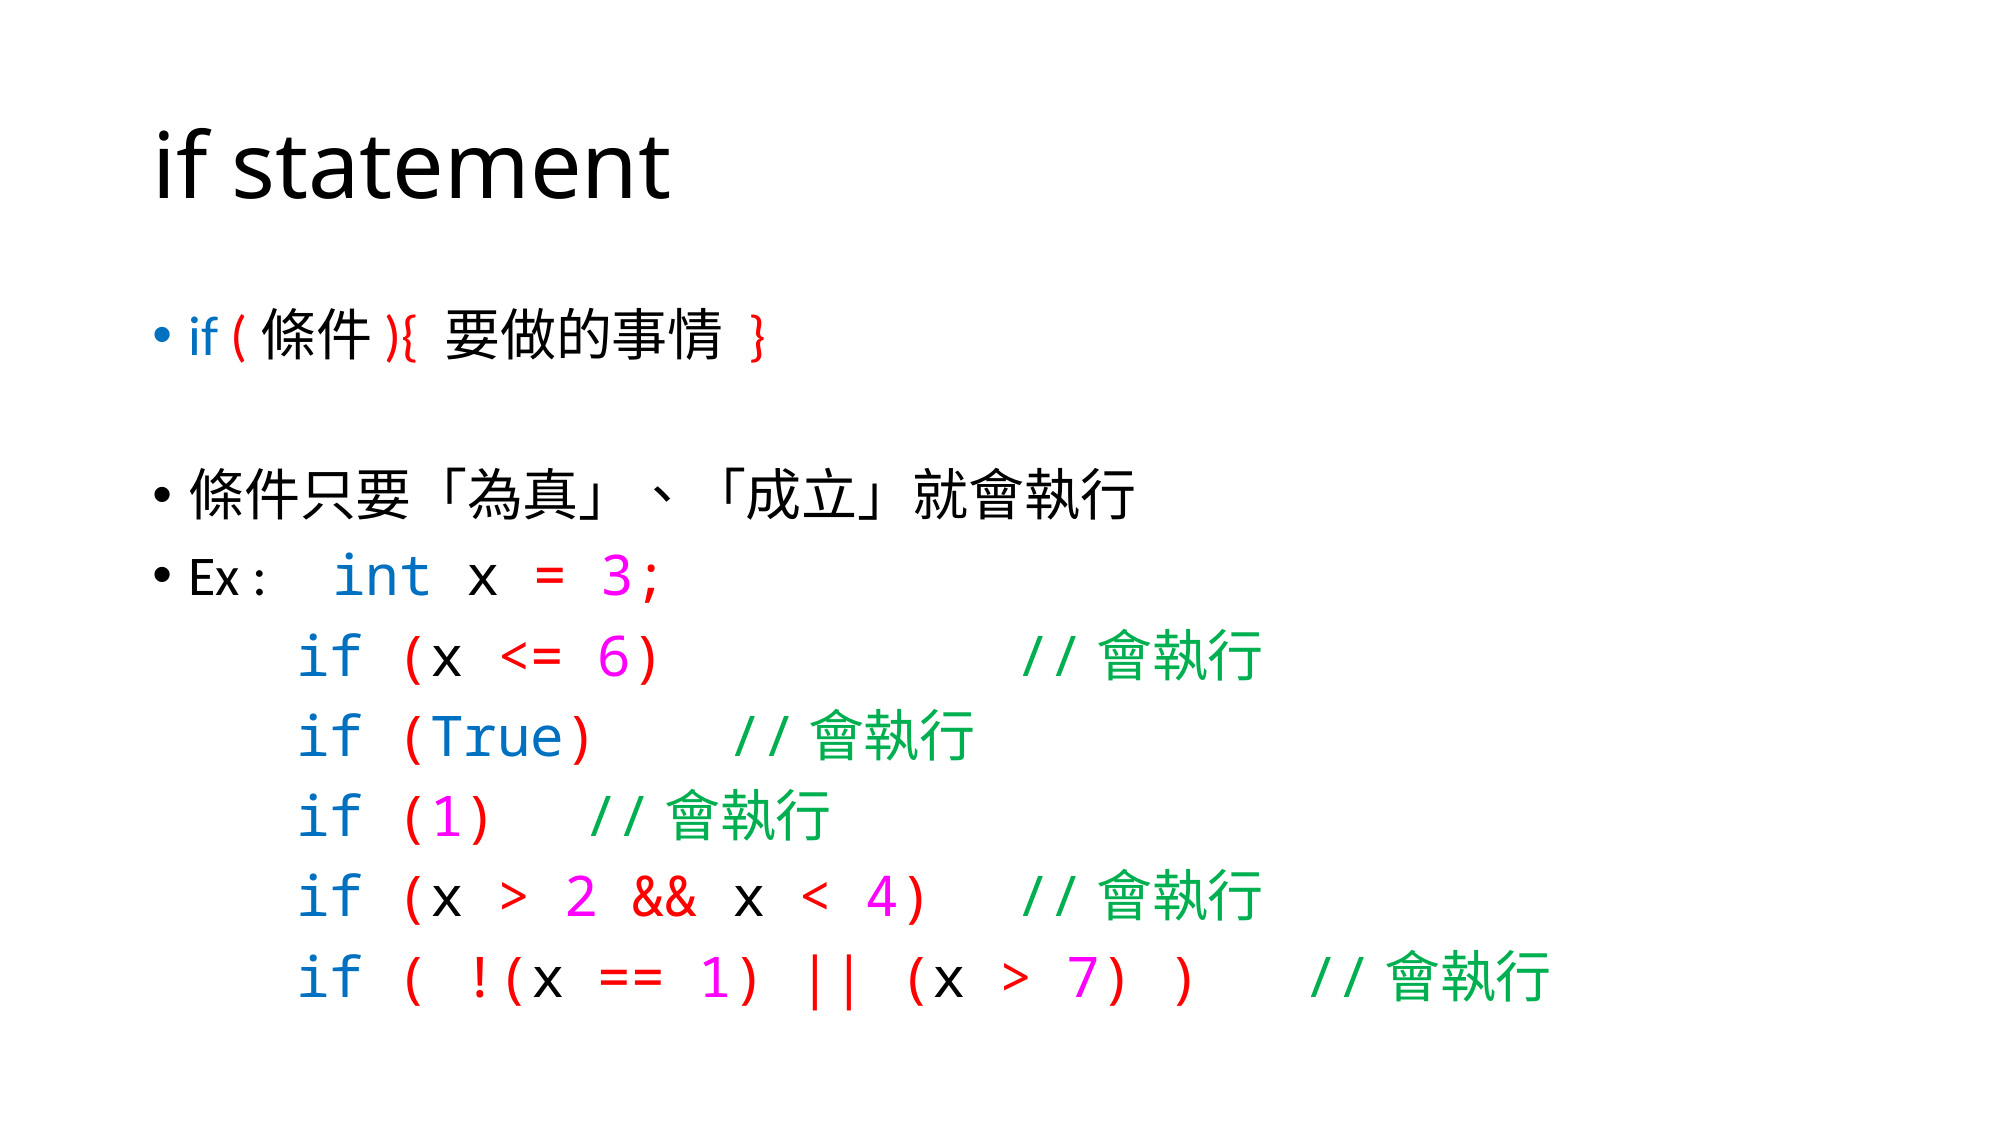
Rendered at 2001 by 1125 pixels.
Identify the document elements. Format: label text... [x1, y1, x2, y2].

title if statement [137, 59, 1863, 278]
list if (條件){ 要做的事情 } 條件只要「為真」、「成立」就會執行 Ex : int x = 3; if (x <= 6) //會執行 if (True) //會執行 if (1) //會執行 if (x > 2 && x < 4) //會執行 if ( !(x == 1) || (x > 7) ) //會執行 [137, 299, 1863, 1102]
